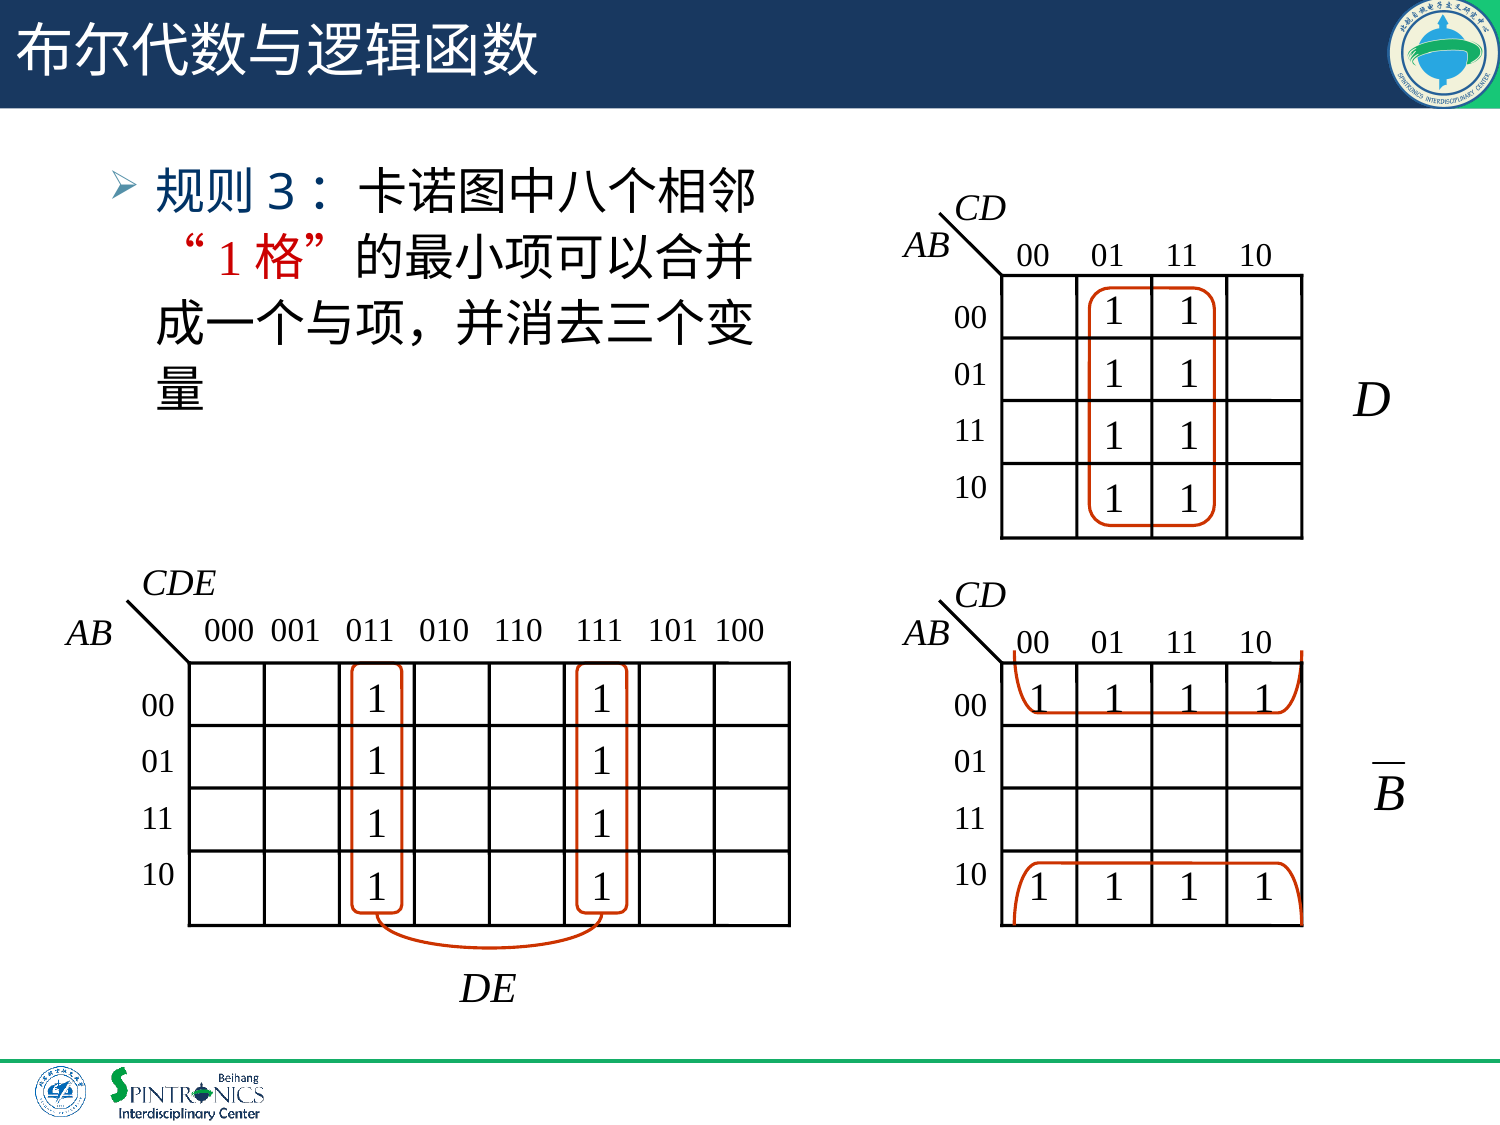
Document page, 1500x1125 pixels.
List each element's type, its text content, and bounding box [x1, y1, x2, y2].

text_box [51, 550, 827, 926]
picture [109, 1060, 264, 1125]
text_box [1343, 369, 1400, 426]
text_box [889, 562, 1365, 926]
picture [35, 1066, 86, 1117]
text_box 规则3：卡诺图中八个相邻“1格”的最小项可以合并成一个与项，并消去三个变量 [18, 146, 782, 397]
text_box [451, 962, 527, 1010]
title 布尔代数与逻辑函数 [0, 4, 1388, 100]
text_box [1365, 750, 1416, 820]
slide_number [1162, 1060, 1500, 1125]
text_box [889, 175, 1365, 538]
picture [1387, 0, 1500, 109]
